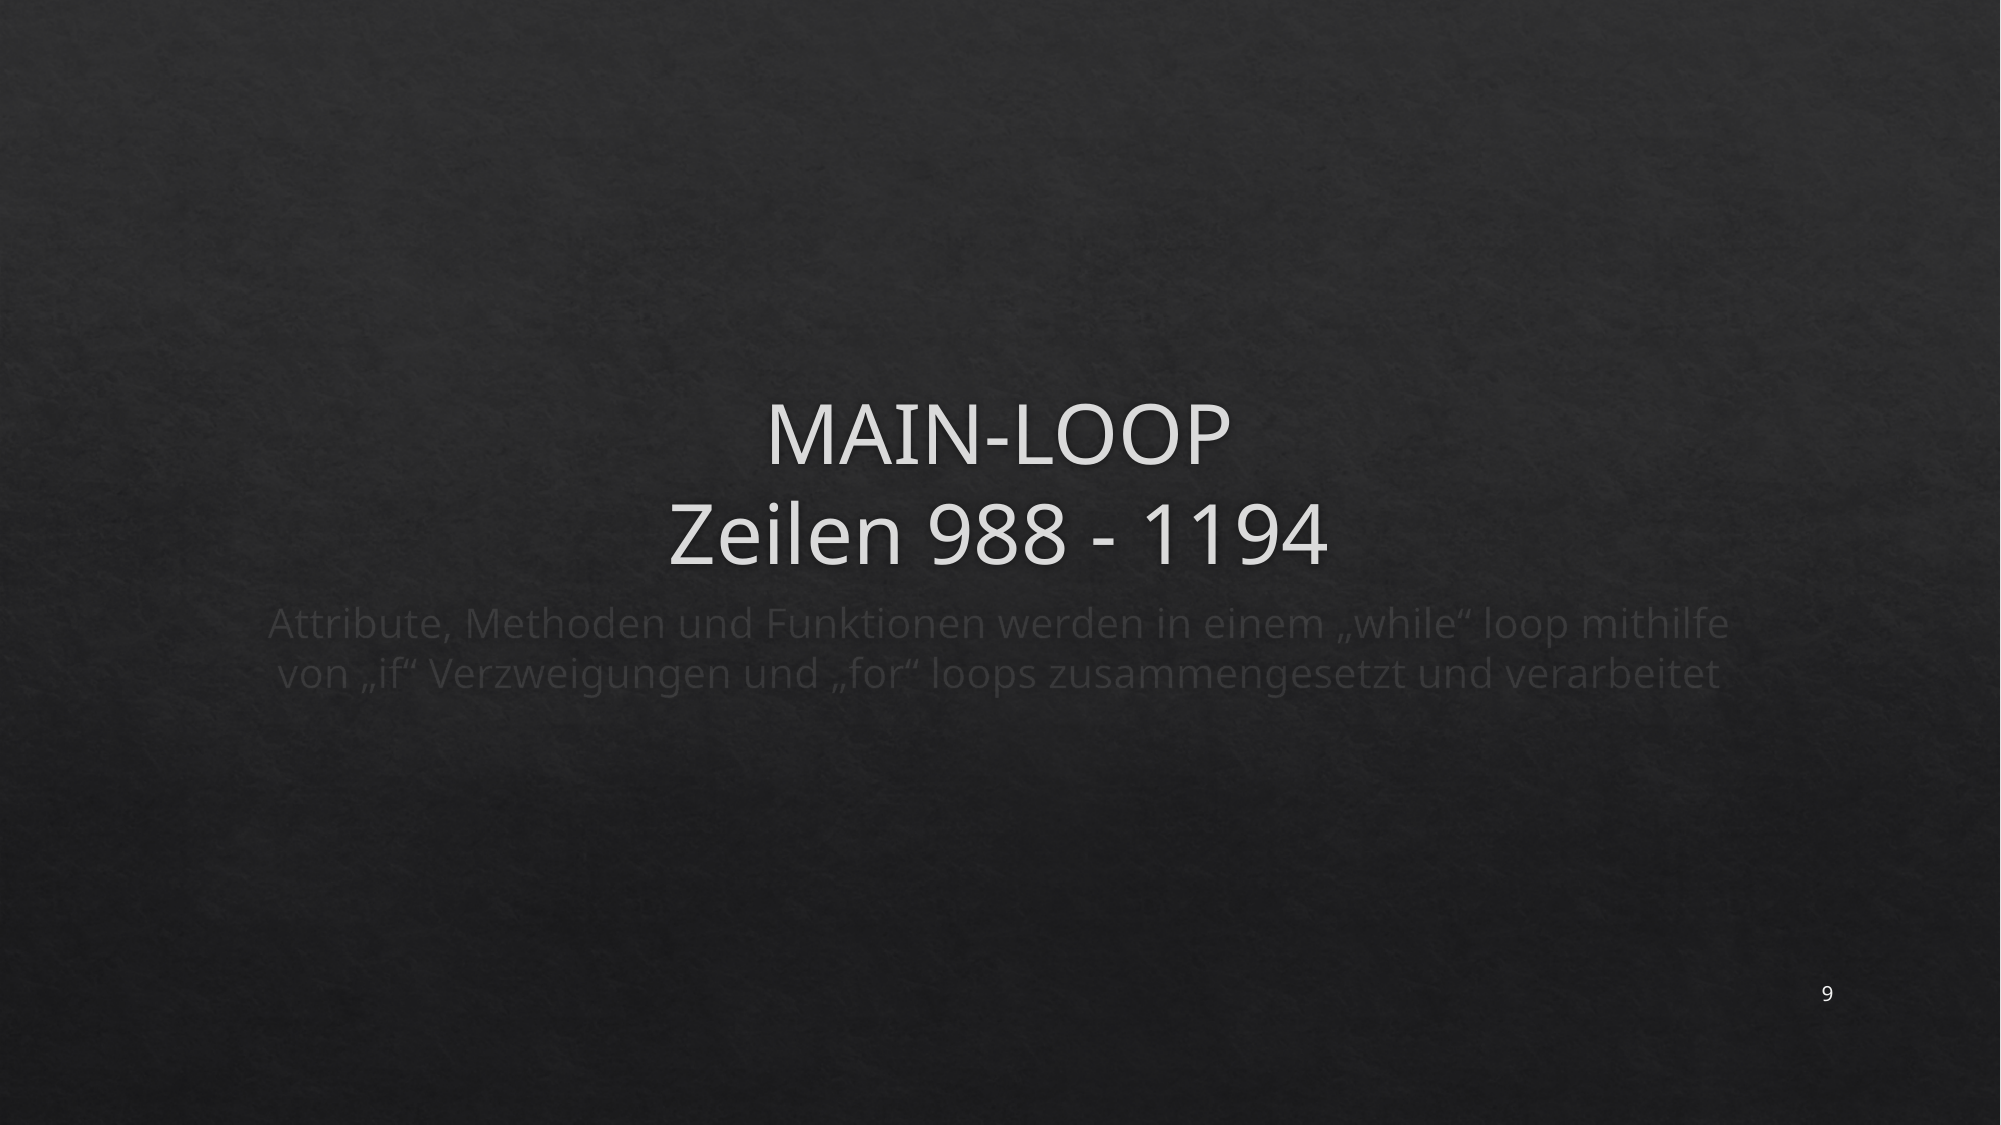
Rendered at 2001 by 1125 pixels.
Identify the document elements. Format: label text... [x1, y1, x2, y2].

list Attribute, Methoden und Funktionen werden in einem „while“ loop mithilfe von „if“ Verzweigungen und „for“ loops zusammengesetzt und verarbeitet [212, 588, 1786, 837]
slide_number 9 [1724, 965, 1849, 1025]
title MAIN-LOOP Zeilen 988 - 1194 [212, 288, 1786, 585]
